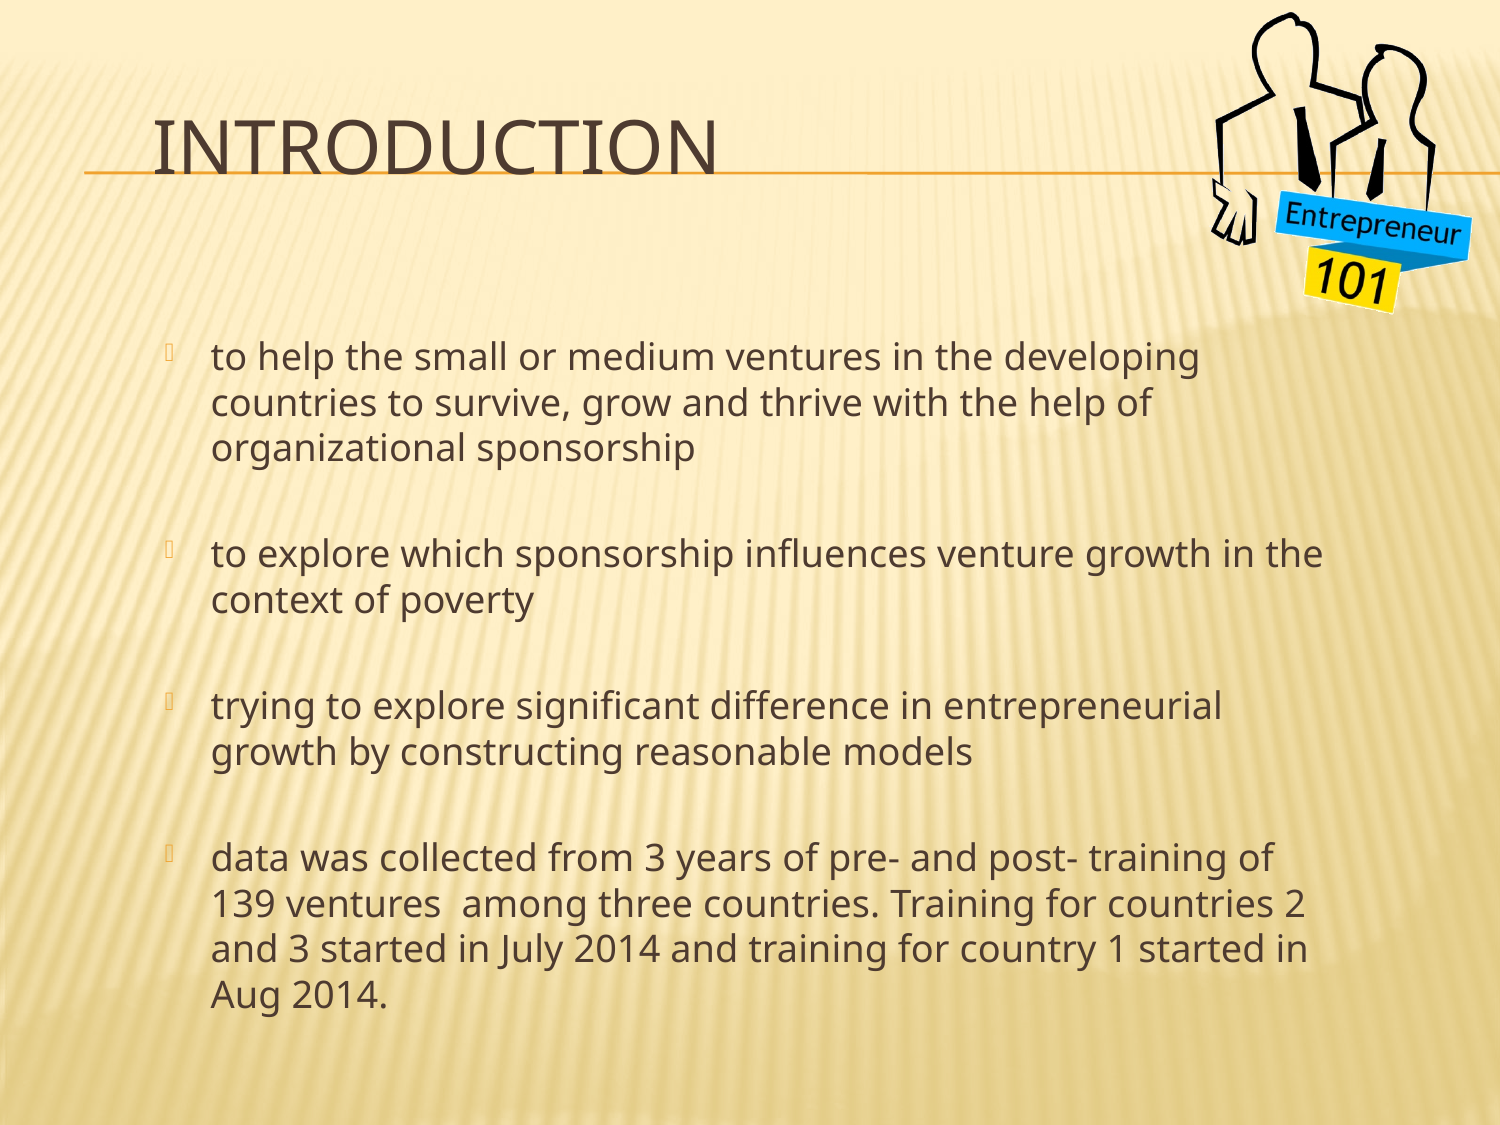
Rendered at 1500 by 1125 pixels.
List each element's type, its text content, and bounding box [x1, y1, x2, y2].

picture [1174, 0, 1500, 326]
title Introduction [137, 50, 1164, 240]
list to help the small or medium ventures in the developing countries to survive, grow and thrive with the help of organizational sponsorship to explore which sponsorship influences venture growth in the context of poverty trying to explore significant difference in entrepreneurial growth by constructing reasonable models data was collected from 3 years of pre- and post- training of 139 ventures among three countries. Training for countries 2 and 3 started in July 2014 and training for country 1 started in Aug 2014. [150, 324, 1350, 1035]
